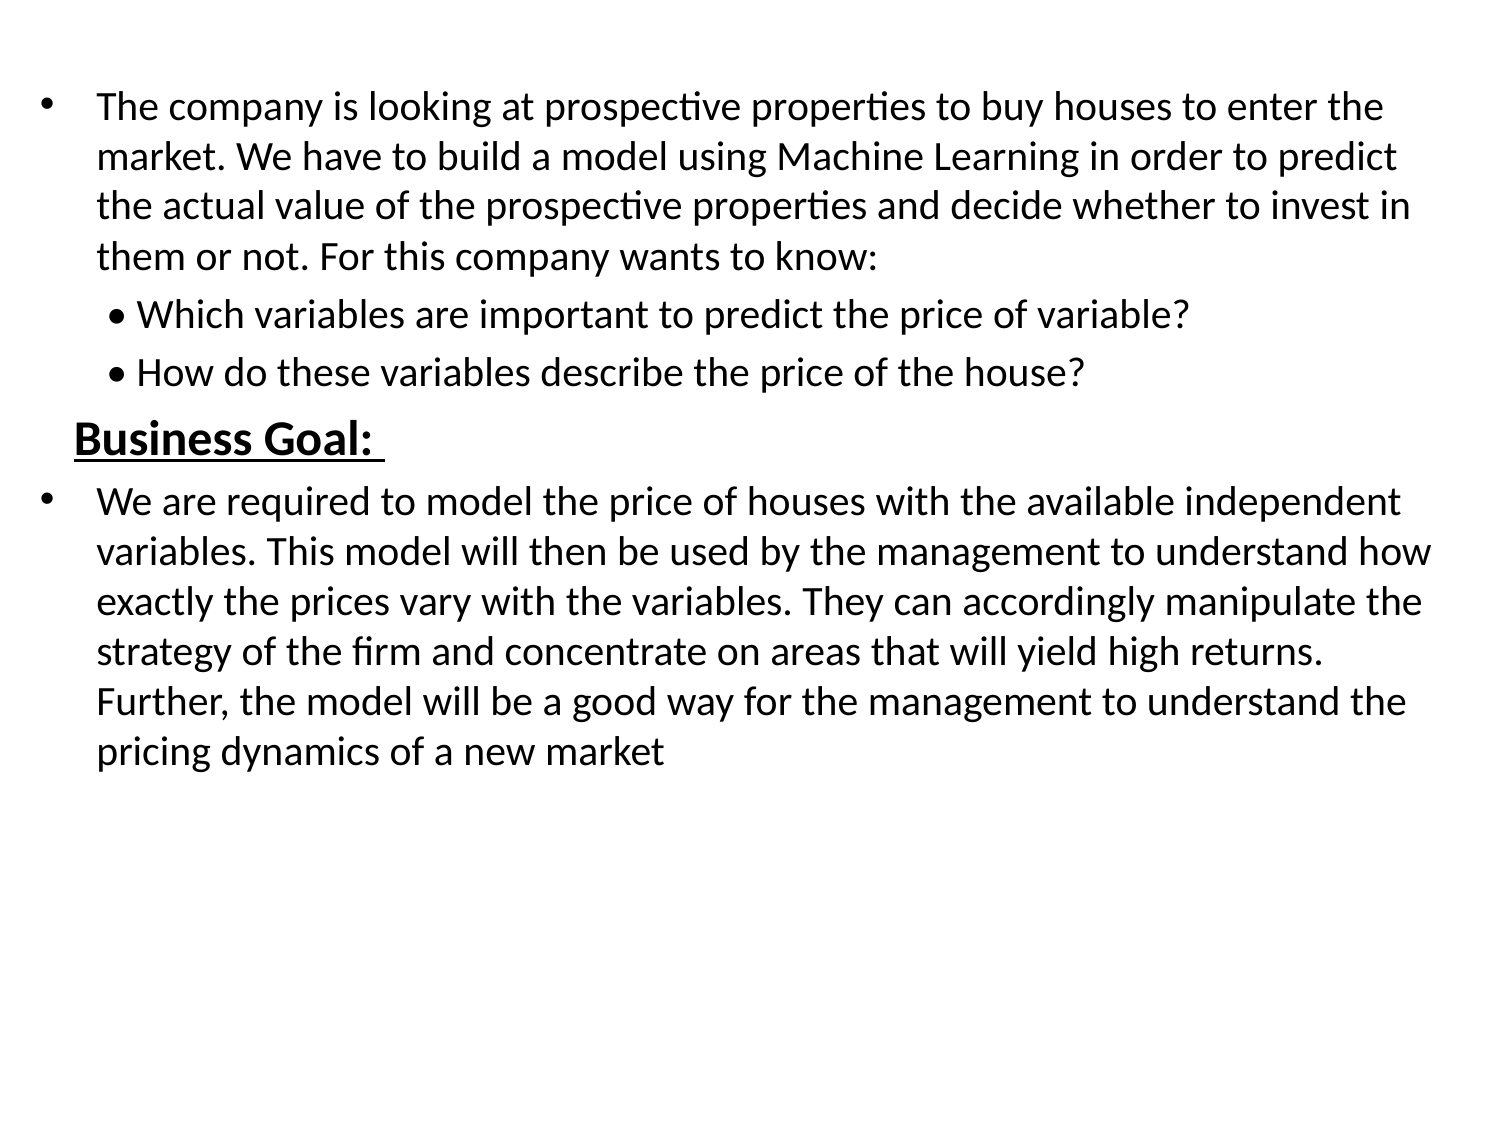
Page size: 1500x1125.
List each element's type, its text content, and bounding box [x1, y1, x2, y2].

list The company is looking at prospective properties to buy houses to enter the market. We have to build a model using Machine Learning in order to predict the actual value of the prospective properties and decide whether to invest in them or not. For this company wants to know: • Which variables are important to predict the price of variable? • How do these variables describe the price of the house? Business Goal: We are required to model the price of houses with the available independent variables. This model will then be used by the management to understand how exactly the prices vary with the variables. They can accordingly manipulate the strategy of the firm and concentrate on areas that will yield high returns. Further, the model will be a good way for the management to understand the pricing dynamics of a new market [24, 12, 1475, 1088]
